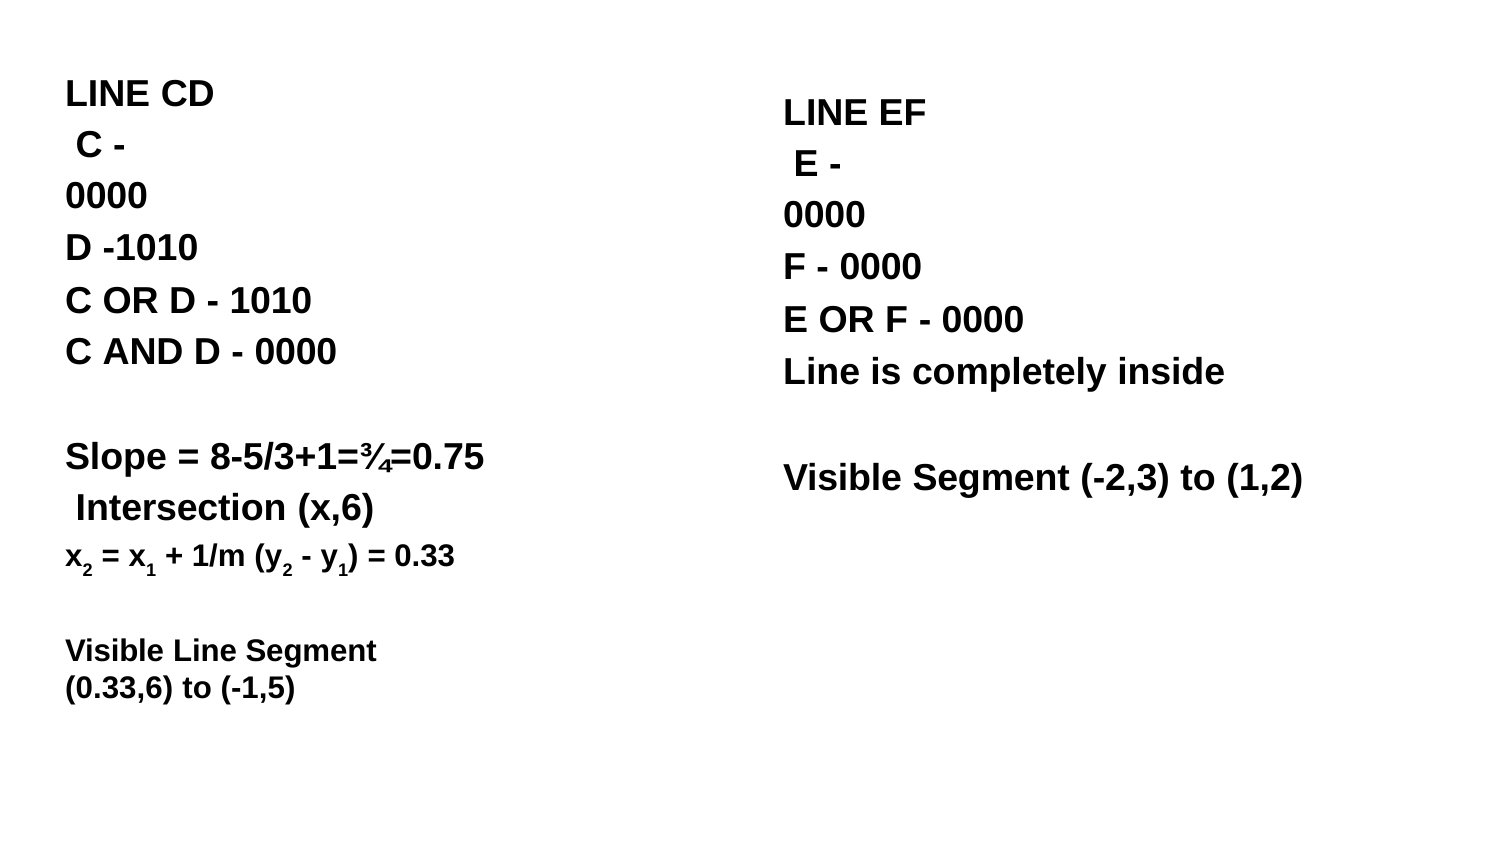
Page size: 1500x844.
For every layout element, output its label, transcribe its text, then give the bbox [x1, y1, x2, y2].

title LINE CD C - 0000 D -1010 [63, 60, 218, 267]
text_box C OR D - 1010 C AND D - 0000 Slope = 8-5/3+1=¾=0.75 Intersection (x,6) x2 = x1 + 1/m (y2 - y1) = 0.33 Visible Line Segment (0.33,6) to (-1,5) [54, 267, 620, 706]
text_box LINE EF E - 0000 F - 0000 [781, 79, 929, 286]
text_box E OR F - 0000 Line is completely inside Visible Segment (-2,3) to (1,2) [781, 286, 1307, 498]
